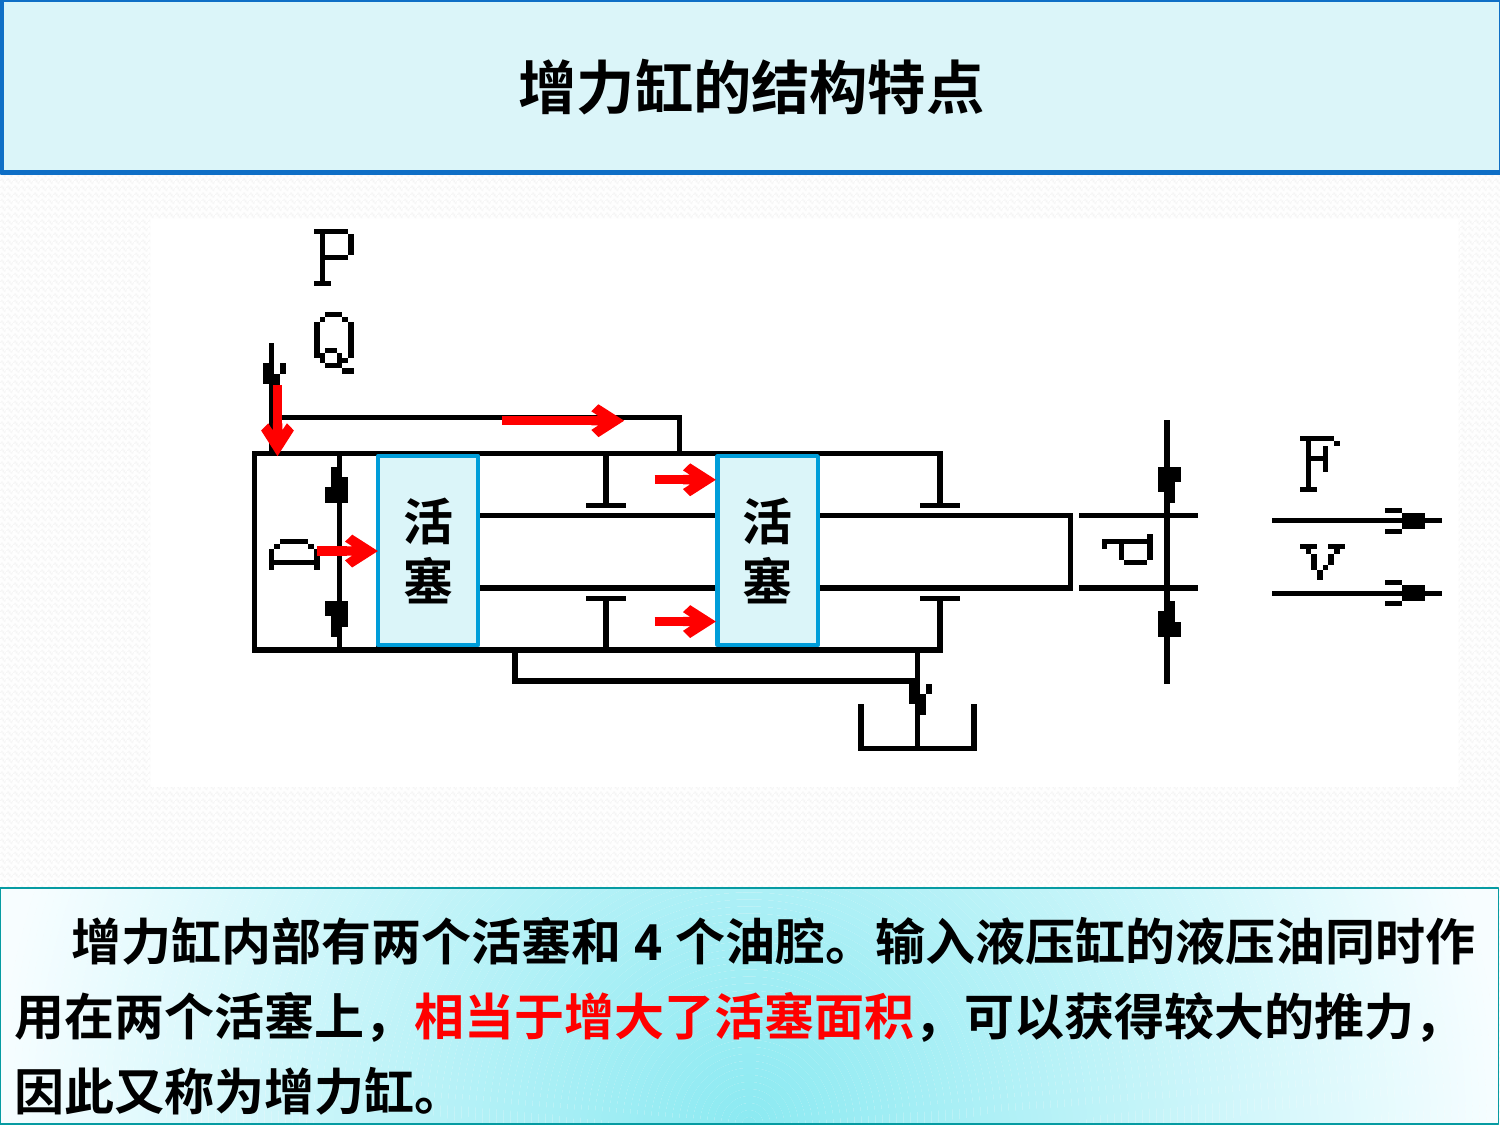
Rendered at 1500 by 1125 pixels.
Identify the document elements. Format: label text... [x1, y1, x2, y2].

text_box 增力缸内部有两个活塞和4个油腔。输入液压缸的液压油同时作用在两个活塞上，相当于增大了活塞面积，可以获得较大的推力，因此又称为增力缸。 [0, 887, 1499, 1125]
picture [150, 219, 1459, 788]
text_box 增力缸的结构特点 [0, 0, 1500, 175]
